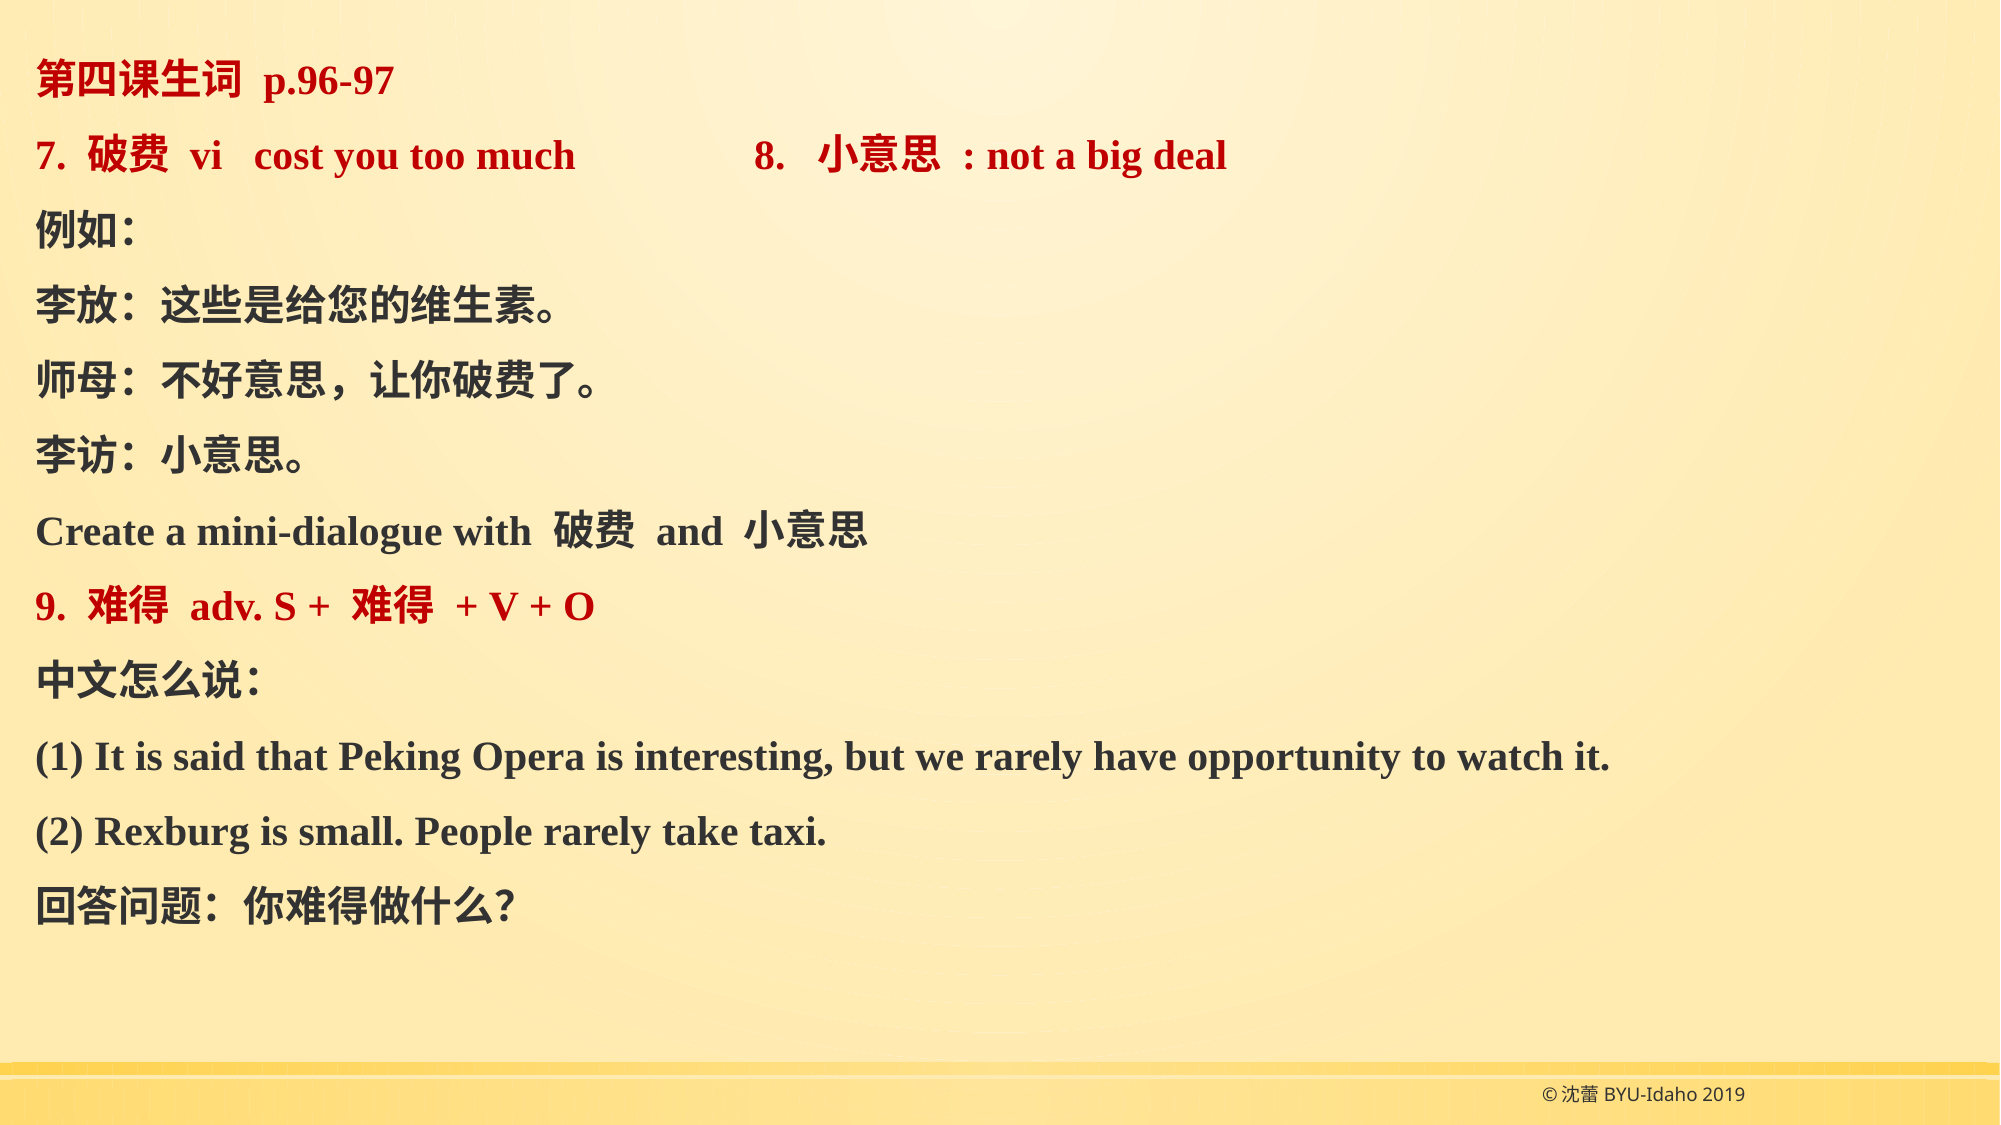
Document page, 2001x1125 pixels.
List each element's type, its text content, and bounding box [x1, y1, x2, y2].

slide_number ©沈蕾BYU-Idaho 2019 [1456, 1083, 1761, 1105]
title 第四课生词 p.96-97 7. 破费 vi cost you too much 8. 小意思 : not a big deal 例如： 李放：这些是给您的维生素。 师母：不好意思，让你破费了。 李访：小意思。 Create a mini-dialogue with 破费 and 小意思 9. 难得 adv. S + 难得 + V + O 中文怎么说： (1) It is said that Peking Opera is interesting, but we rarely have opportunity to watch it. (2) Rexburg is small. People rarely take taxi. 回答问题：你难得做什么？ [20, 20, 2000, 1032]
